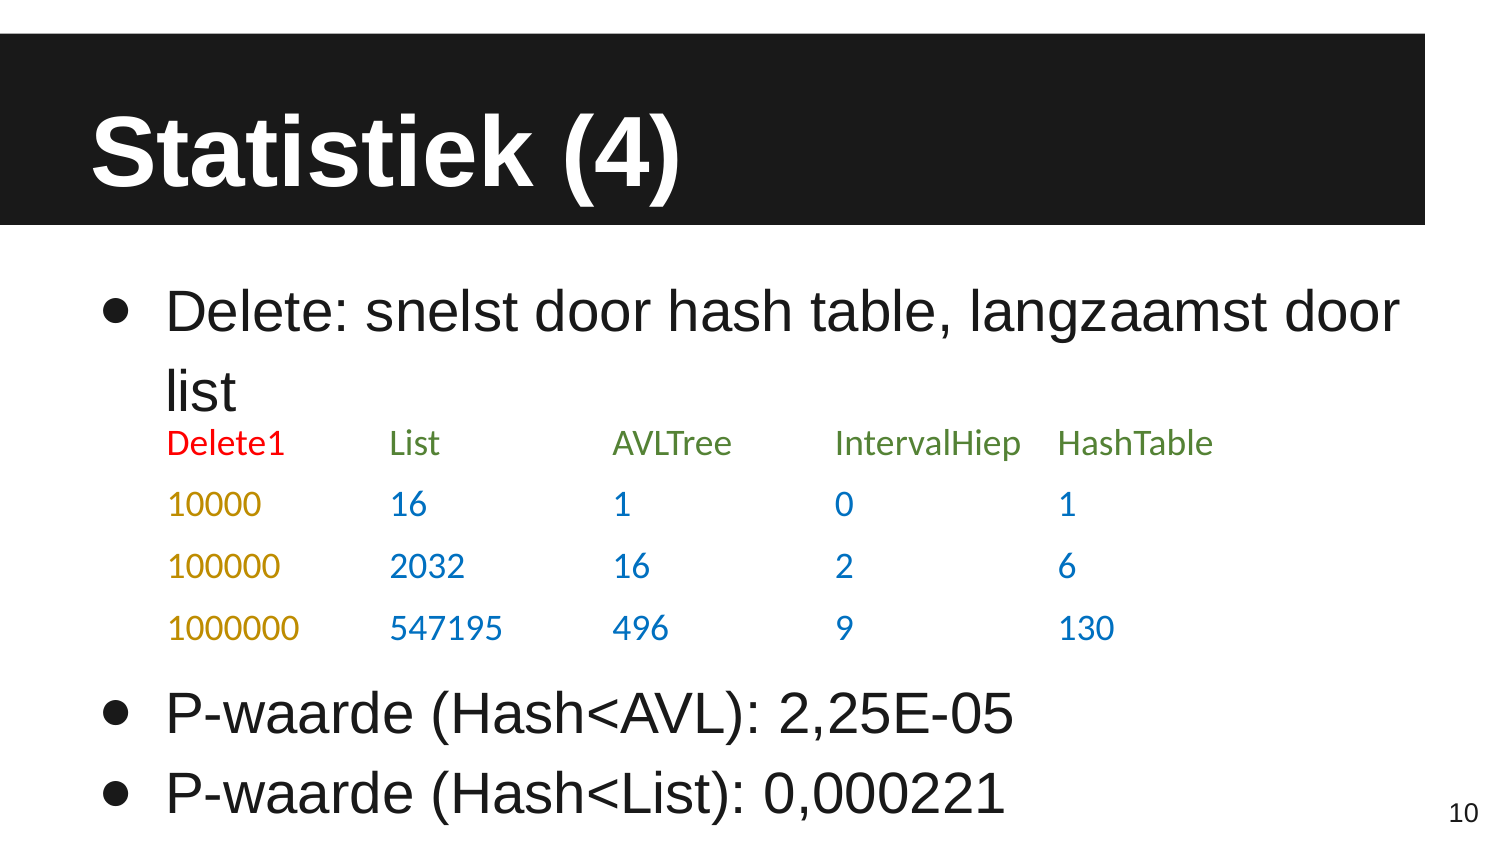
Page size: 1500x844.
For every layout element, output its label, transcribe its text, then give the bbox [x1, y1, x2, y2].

table_cell 130 [1056, 588, 1449, 650]
table_cell 496 [611, 588, 833, 650]
slide_number 10 [1403, 779, 1494, 844]
table_header IntervalHiep [833, 410, 1056, 465]
table_cell 0 [833, 465, 1056, 526]
table_cell 2 [833, 526, 1056, 588]
table_cell 6 [1056, 526, 1449, 588]
table_cell 9 [833, 588, 1056, 650]
table_cell 547195 [388, 588, 611, 650]
table_cell 100000 [165, 526, 388, 588]
table_header Delete1 [165, 410, 388, 465]
table_cell 1000000 [165, 588, 388, 650]
table_cell 16 [388, 465, 611, 526]
table_cell 1 [1056, 465, 1449, 526]
table_cell 1 [611, 465, 833, 526]
table_cell 2032 [388, 526, 611, 588]
table_cell 16 [611, 526, 833, 588]
table_header List [388, 410, 611, 465]
list Delete: snelst door hash table, langzaamst door list P-waarde (Hash<AVL): 2,25E-05 P-waarde (Hash<List): 0,000221 [75, 247, 1425, 816]
title Statistiek (4) [75, 33, 1425, 221]
table_cell 10000 [165, 465, 388, 526]
table_header HashTable [1056, 410, 1449, 465]
table_header AVLTree [611, 410, 833, 465]
